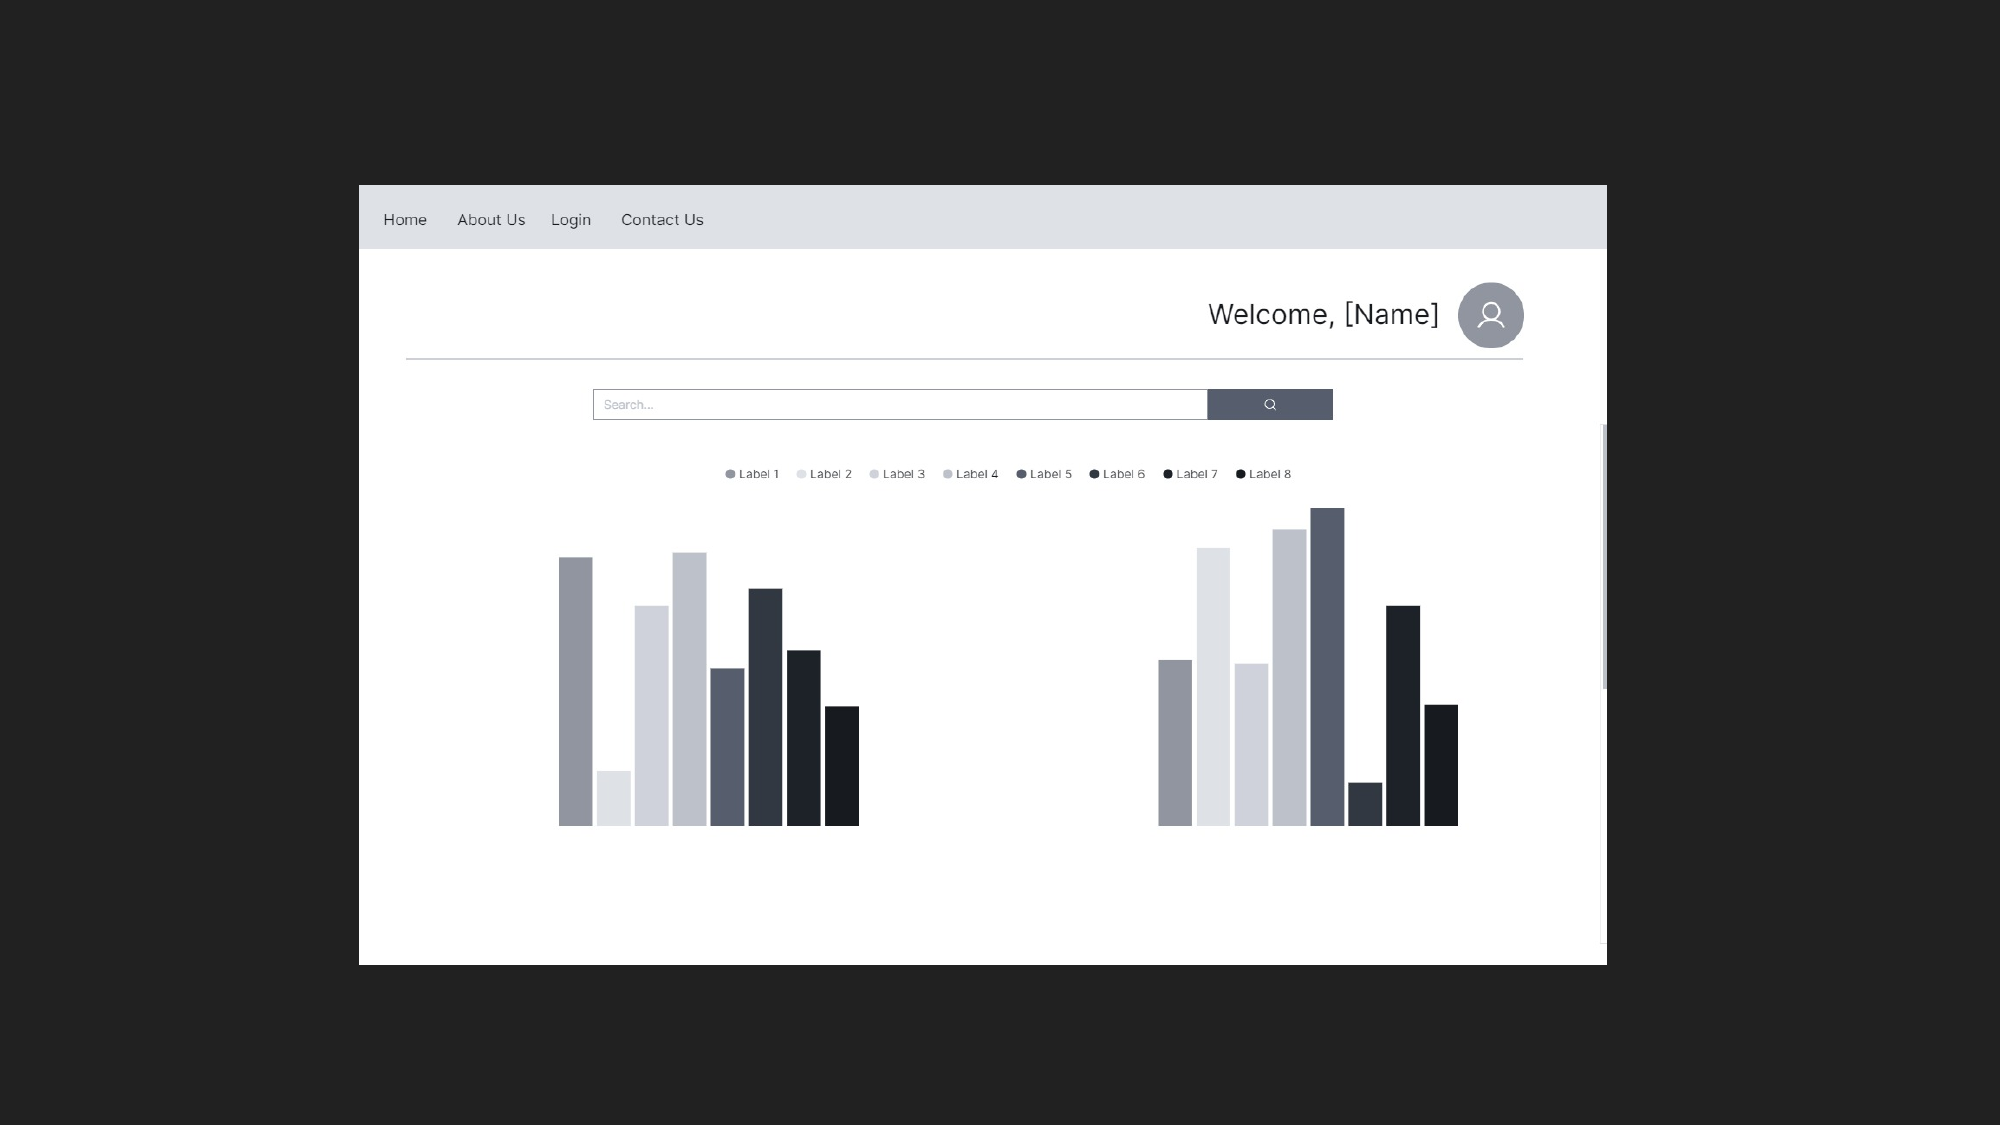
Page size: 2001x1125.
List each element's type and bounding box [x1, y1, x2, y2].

picture [359, 185, 1607, 965]
